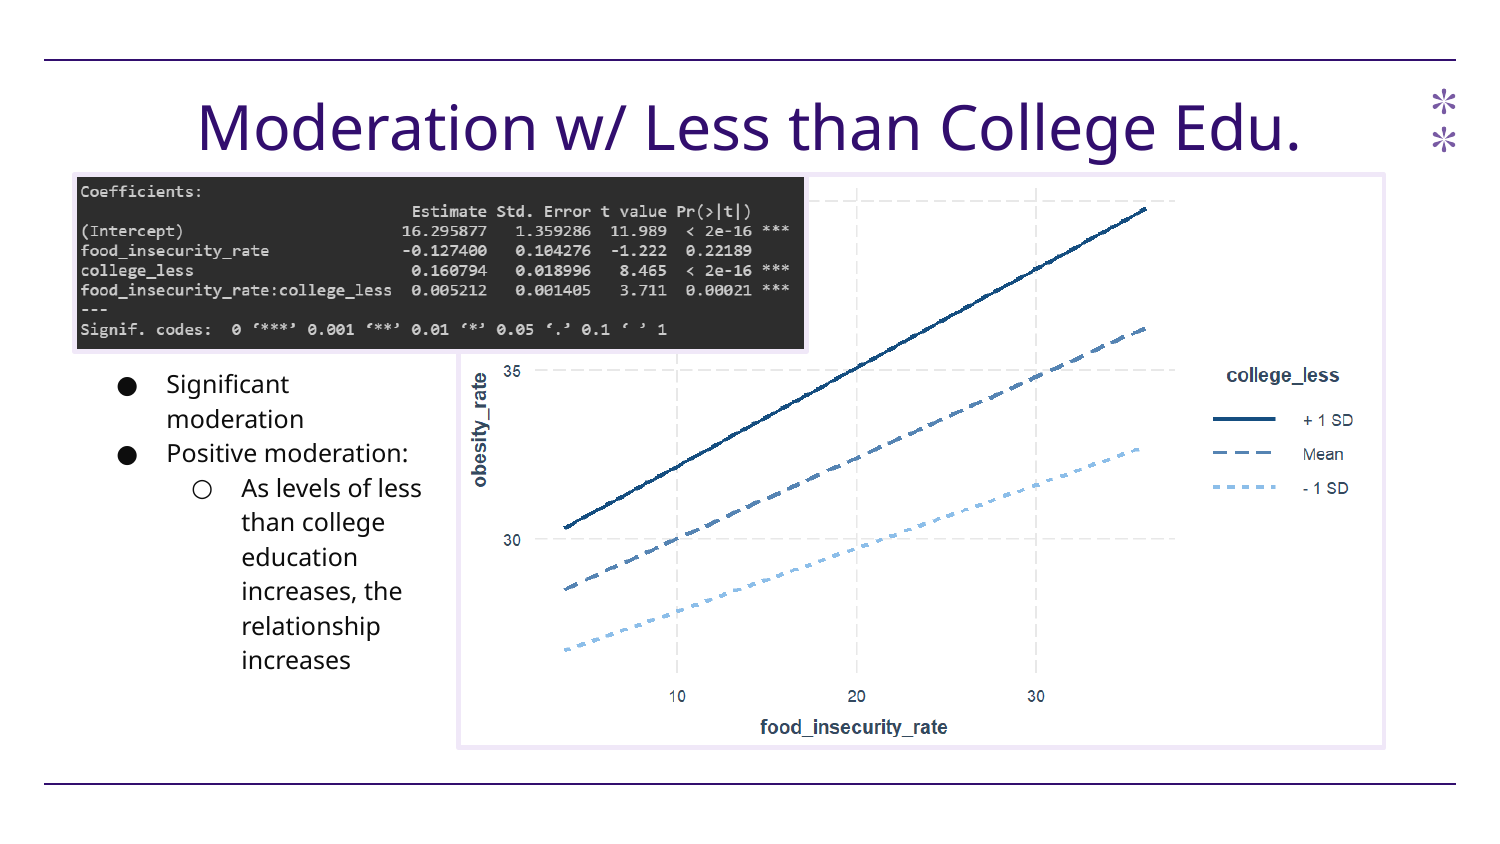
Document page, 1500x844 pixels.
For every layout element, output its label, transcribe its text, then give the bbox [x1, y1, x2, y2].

title Moderation w/ Less than College Edu. [118, 72, 1382, 167]
text_box Significant moderation Positive moderation: As levels of less than college education increases, the relationship increases [76, 357, 443, 768]
picture [76, 176, 1382, 746]
